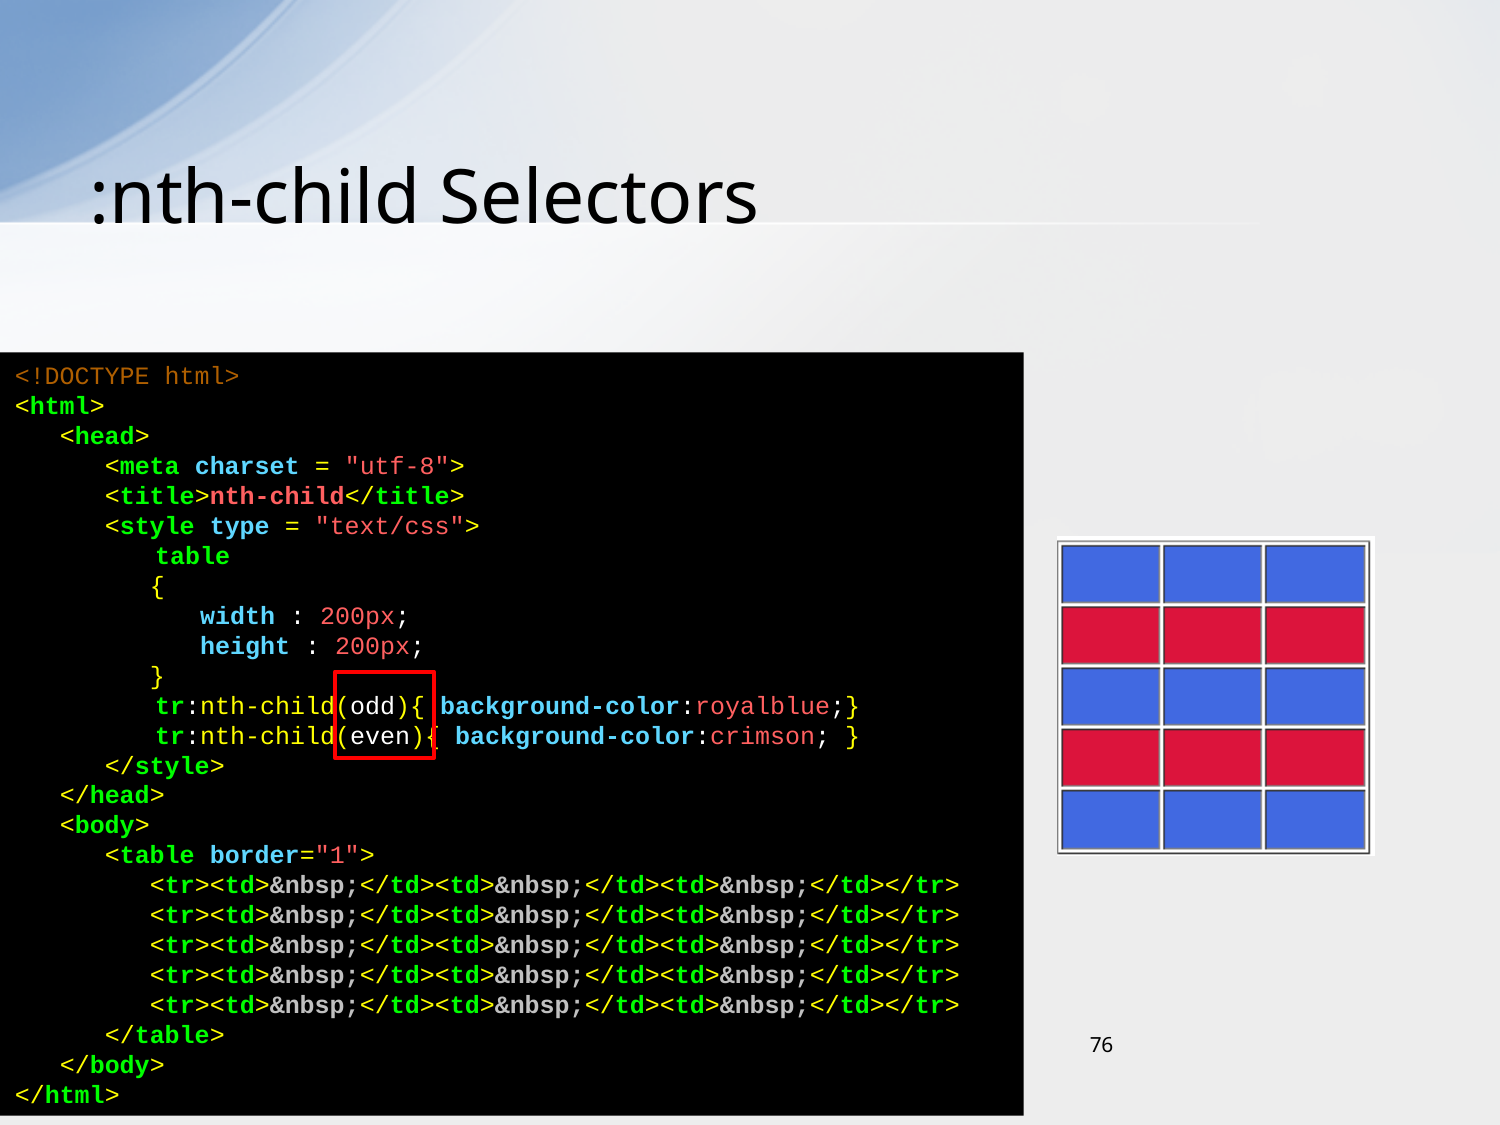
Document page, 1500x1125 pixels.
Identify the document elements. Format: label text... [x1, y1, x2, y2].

text_box [333, 670, 436, 760]
slide_number 76 [1074, 1024, 1425, 1103]
picture [0, 0, 1500, 1125]
text_box <!DOCTYPE html> <html> <head> <meta charset = "utf-8"> <title>nth-child</title> <style type = "text/css"> table { width : 200px; height : 200px; } tr:nth-child(odd){ background-color:royalblue;} tr:nth-child(even){ background-color:crimson; } </style> </head> <body> <table border="1"> <tr><td>&nbsp;</td><td>&nbsp;</td><td>&nbsp;</td></tr> <tr><td>&nbsp;</td><td>&nbsp;</td><td>&nbsp;</td></tr> <tr><td>&nbsp;</td><td>&nbsp;</td><td>&nbsp;</td></tr> <tr><td>&nbsp;</td><td>&nbsp;</td><td>&nbsp;</td></tr> <tr><td>&nbsp;</td><td>&nbsp;</td><td>&nbsp;</td></tr> </table> </body> </html> [0, 352, 1024, 1116]
title :nth-child Selectors [75, 58, 1425, 247]
